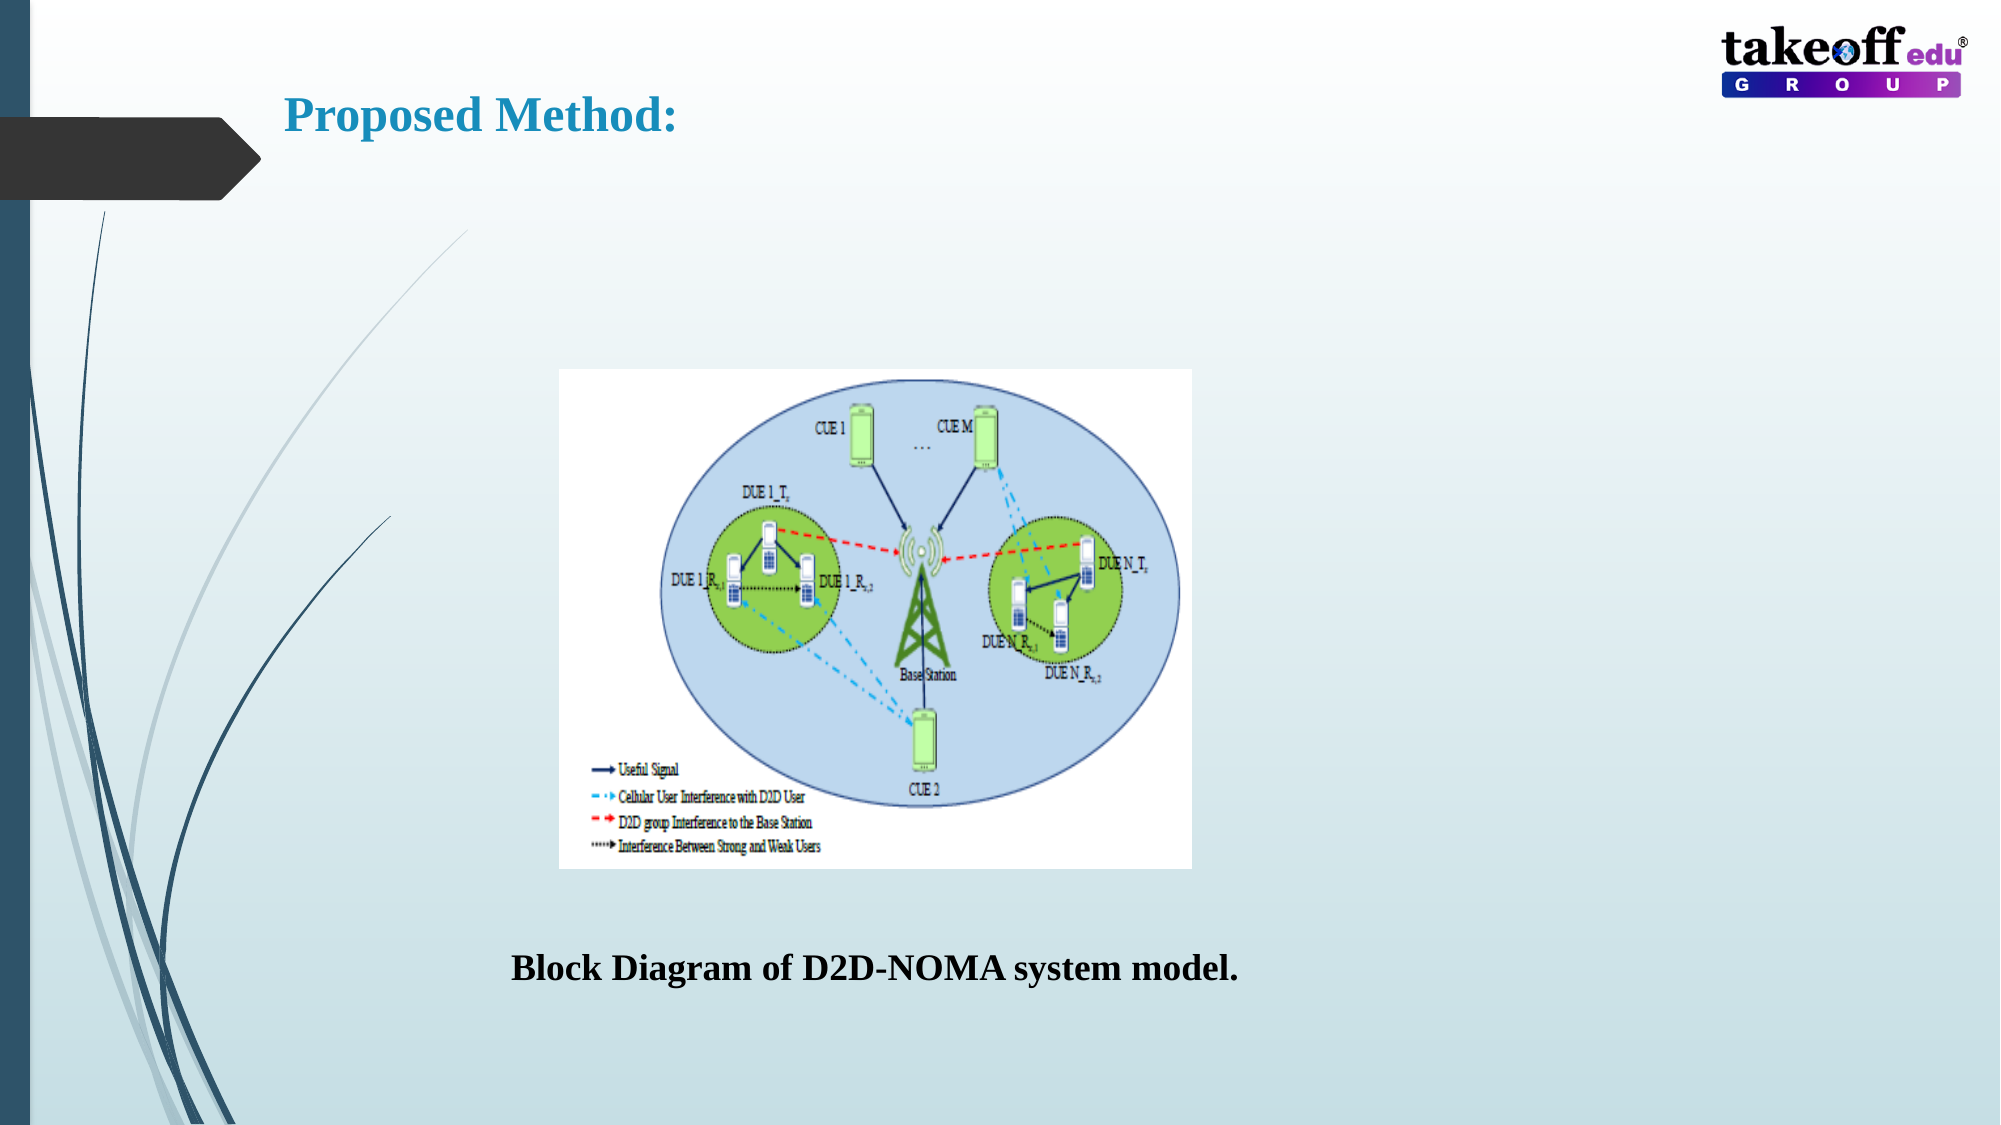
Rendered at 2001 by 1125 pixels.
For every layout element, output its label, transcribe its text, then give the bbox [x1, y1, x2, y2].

text_box Block Diagram of D2D-NOMA system model. [477, 912, 1273, 996]
picture [558, 369, 1192, 870]
title Proposed Method: [268, 73, 1731, 284]
picture [1718, 20, 1971, 108]
